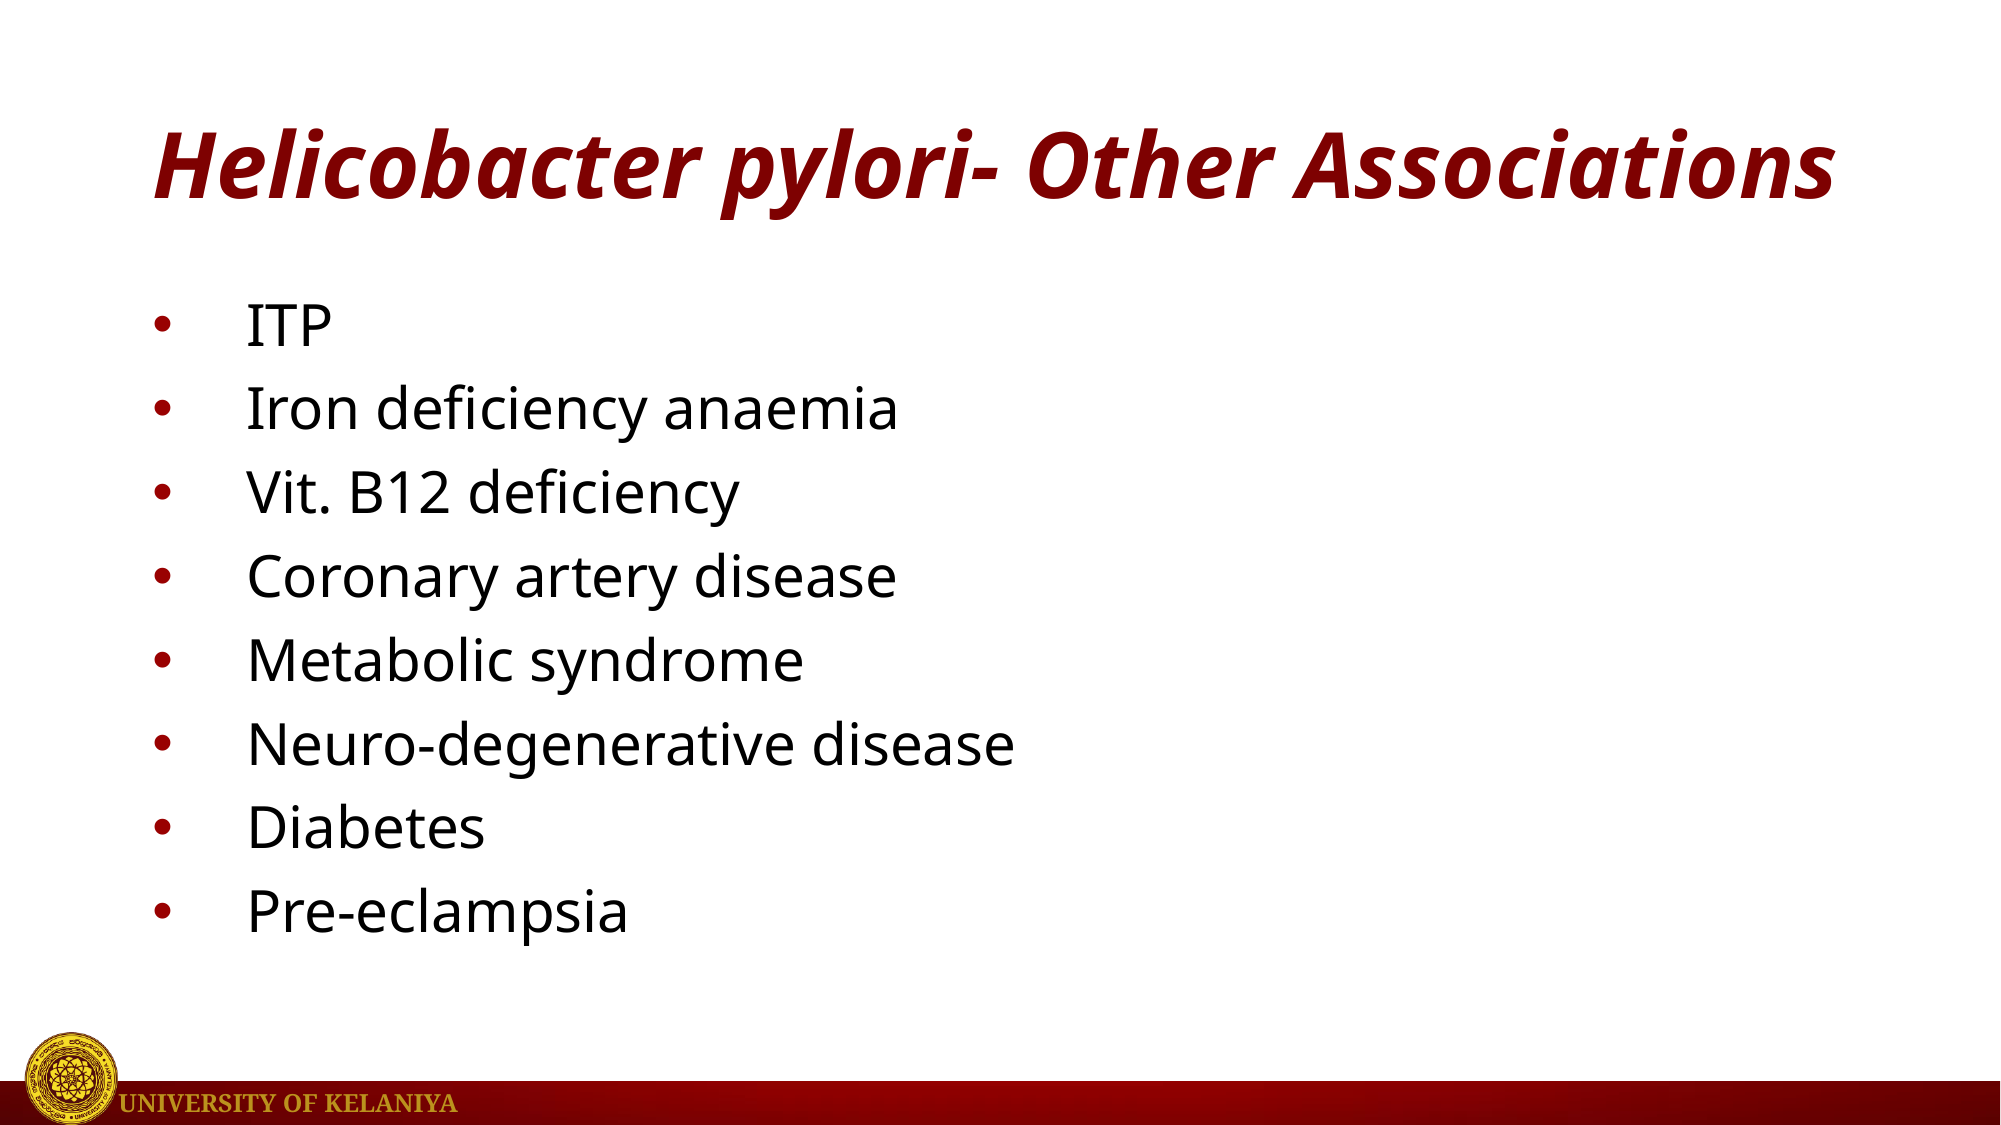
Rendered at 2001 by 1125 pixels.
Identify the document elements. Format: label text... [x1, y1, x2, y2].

title Helicobacter pylori- Other Associations [137, 59, 1863, 278]
list ITP Iron deficiency anaemia Vit. B12 deficiency Coronary artery disease Metabolic syndrome Neuro-degenerative disease Diabetes Pre-eclampsia [137, 288, 1863, 1003]
picture [0, 1029, 2001, 1125]
